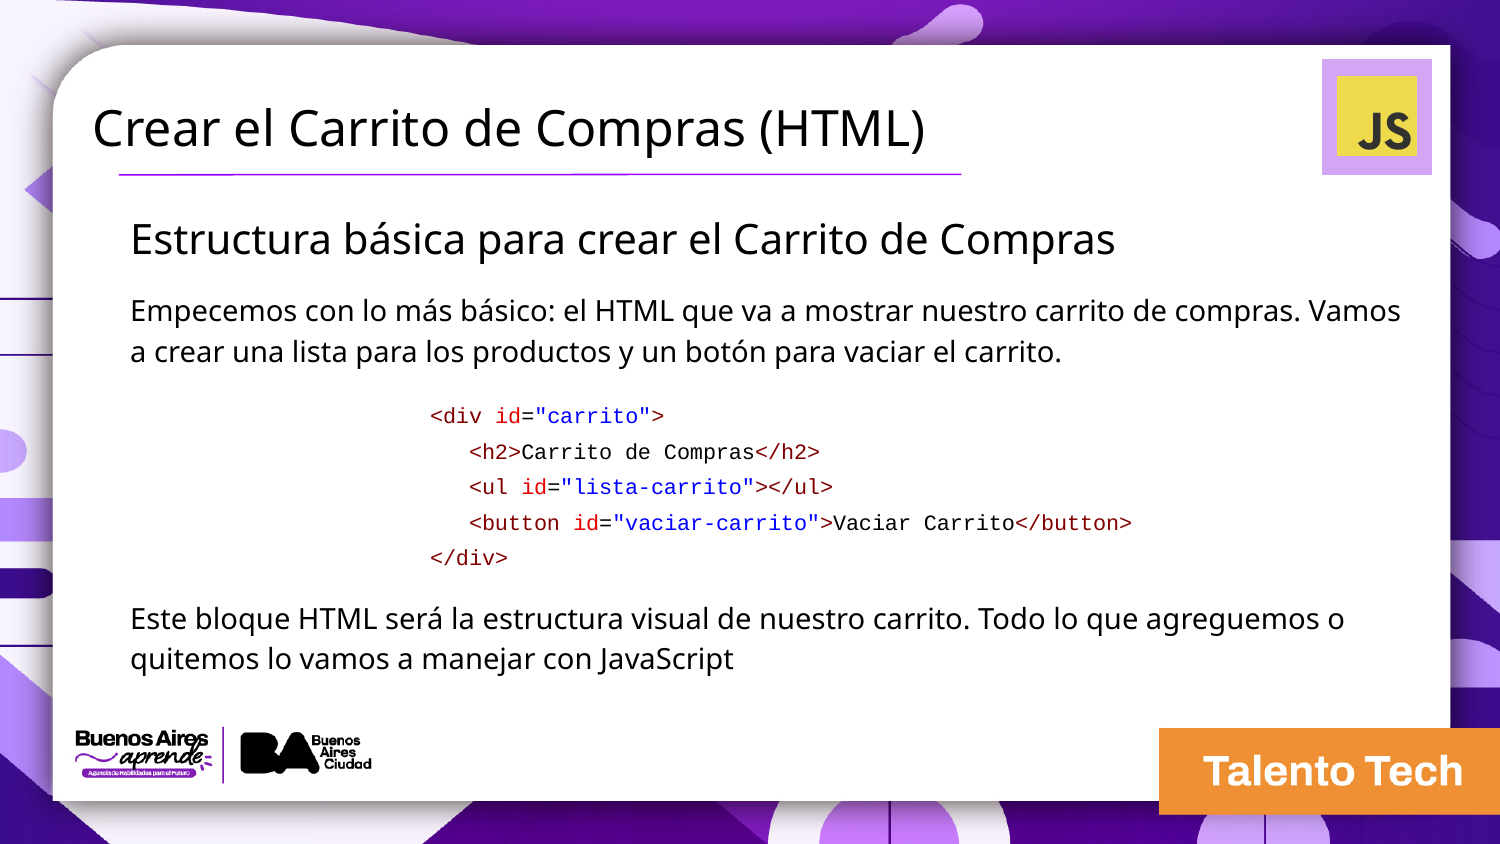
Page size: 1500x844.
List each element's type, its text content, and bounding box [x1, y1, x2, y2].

text_box Crear el Carrito de Compras (HTML) [77, 67, 1316, 172]
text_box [1321, 56, 1433, 176]
picture [0, 0, 1500, 844]
text_box Estructura básica para crear el Carrito de Compras Empecemos con lo más básico: el HTML que va a mostrar nuestro carrito de compras. Vamos a crear una lista para los productos y un botón para vaciar el carrito. <div id="carrito"> <h2>Carrito de Compras</h2> <ul id="lista-carrito"></ul> <button id="vaciar-carrito">Vaciar Carrito</button> </div> Este bloque HTML será la estructura visual de nuestro carrito. Todo lo que agreguemos o quitemos lo vamos a manejar con JavaScript [115, 189, 1435, 696]
